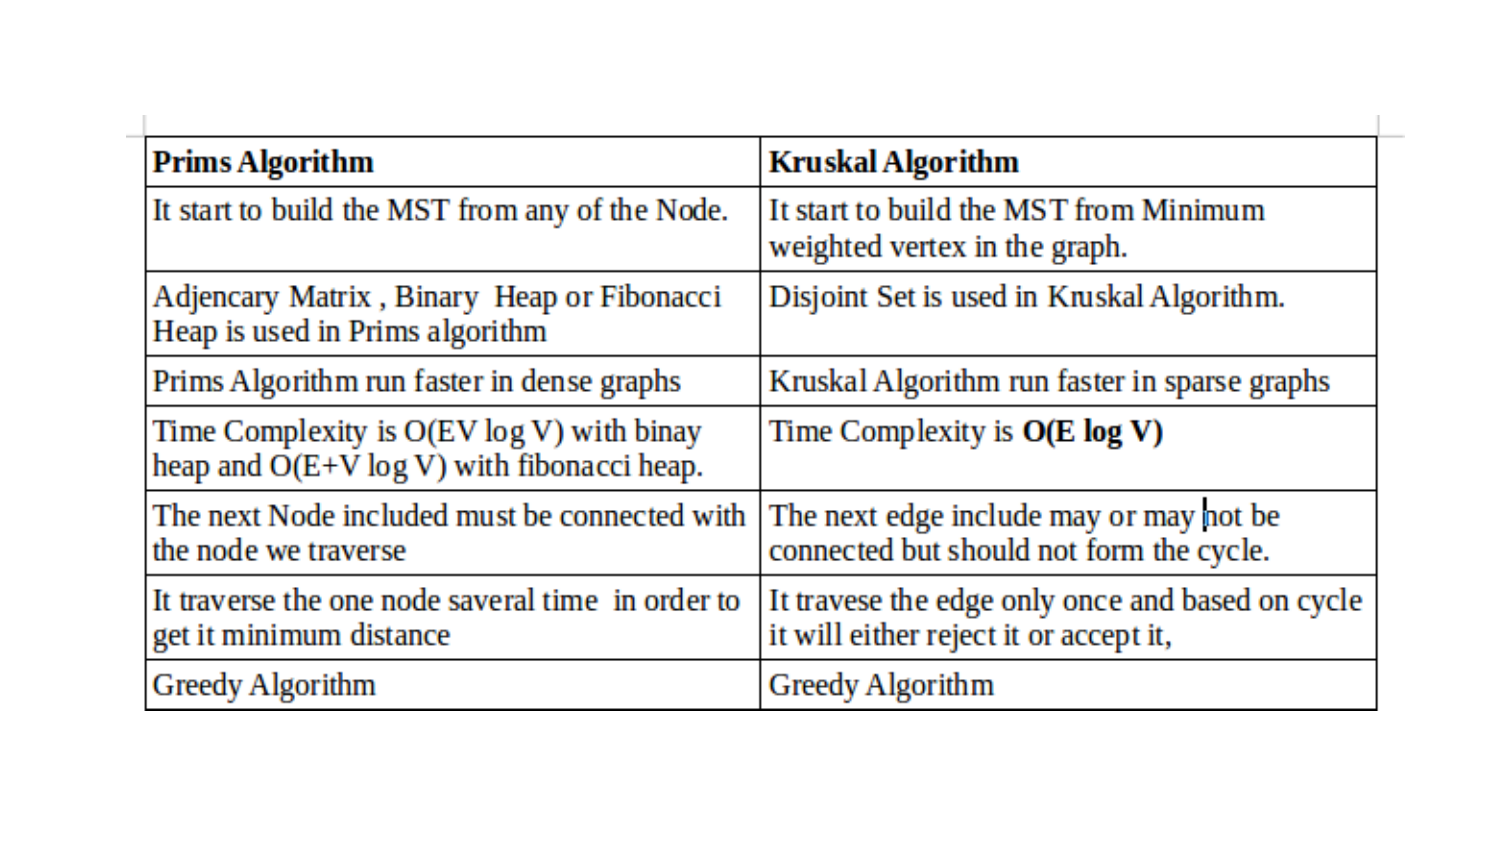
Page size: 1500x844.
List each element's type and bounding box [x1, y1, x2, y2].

picture [126, 115, 1405, 711]
